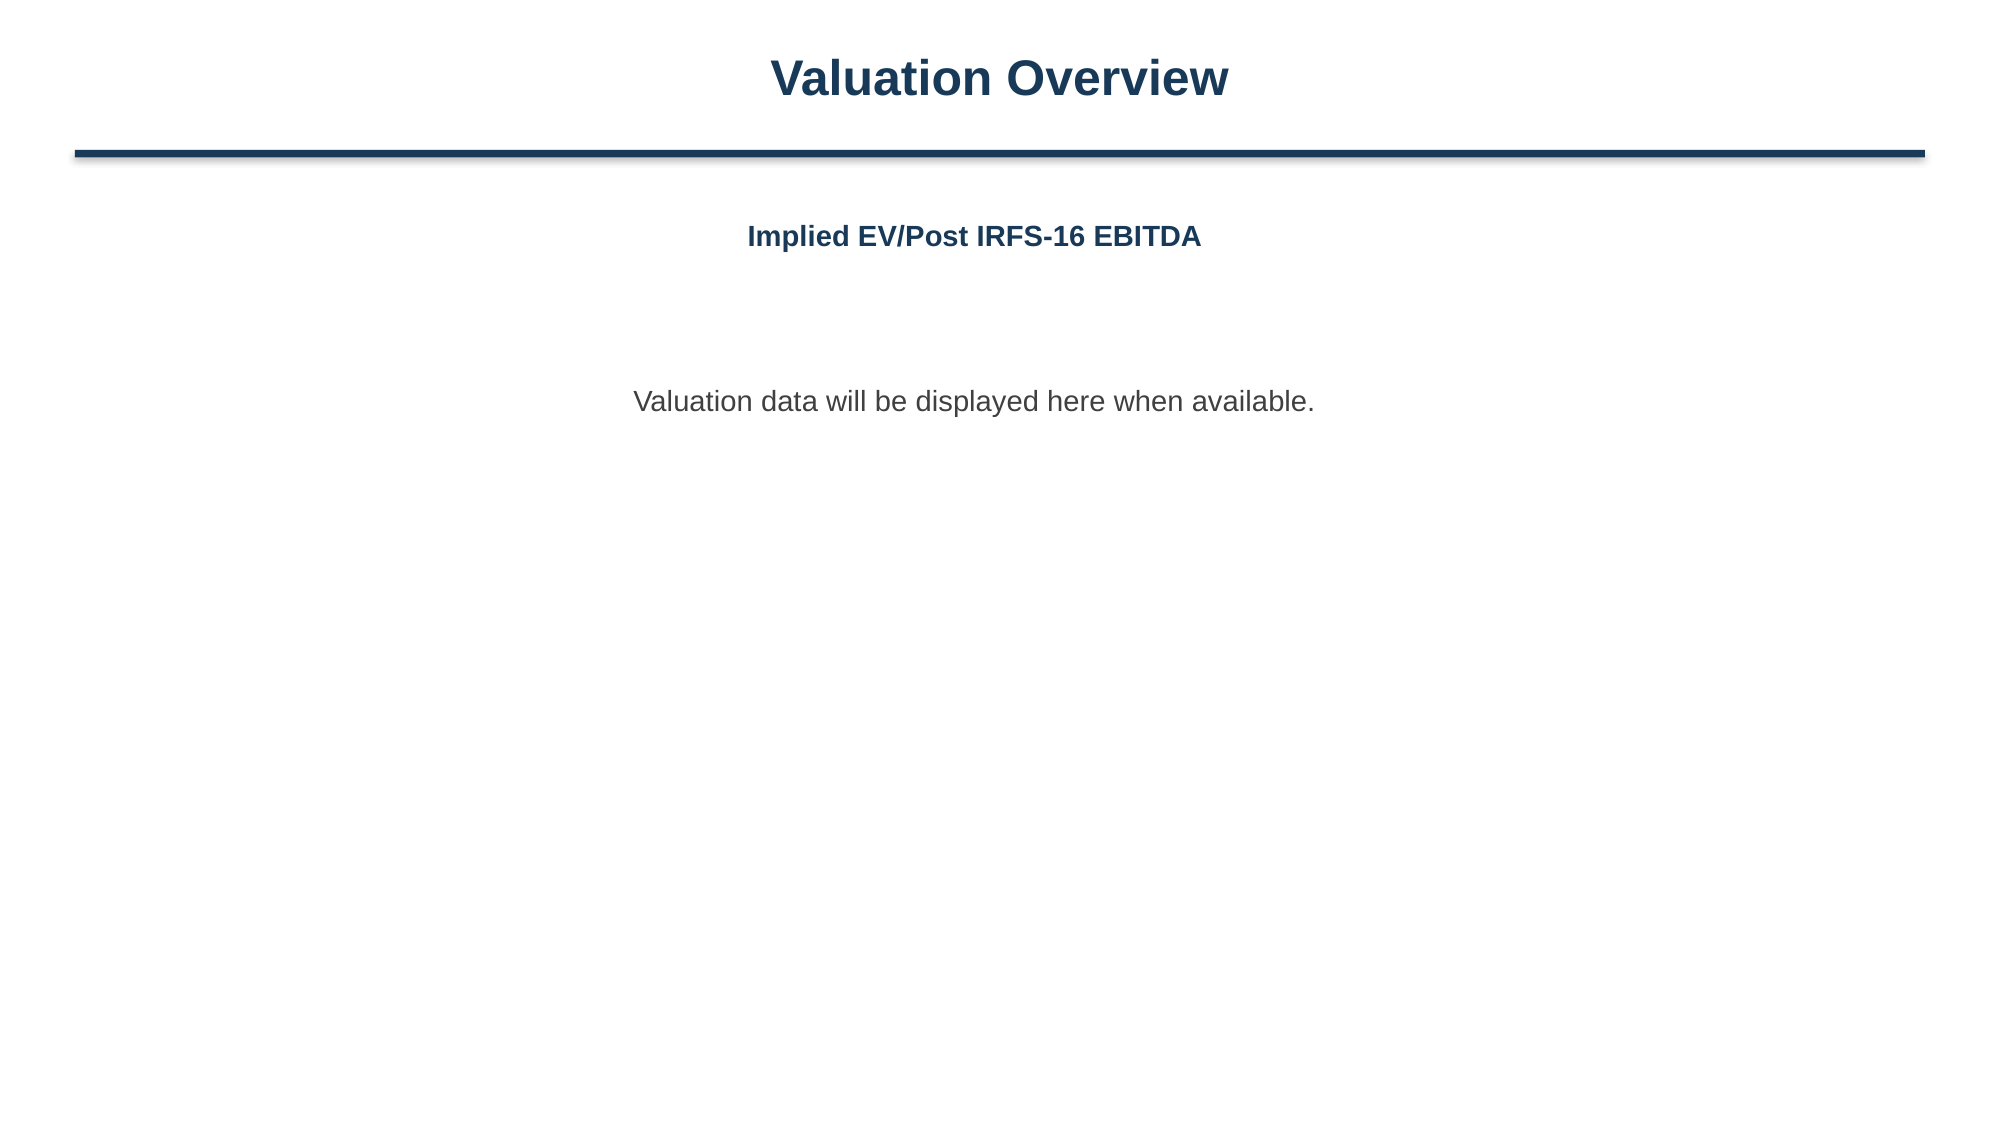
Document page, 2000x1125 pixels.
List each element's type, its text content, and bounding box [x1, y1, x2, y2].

text_box [74, 149, 1926, 158]
text_box Implied EV/Post IRFS-16 EBITDA [732, 209, 1218, 260]
text_box Valuation data will be displayed here when available. [618, 374, 1332, 425]
text_box Valuation Overview [770, 44, 1230, 105]
